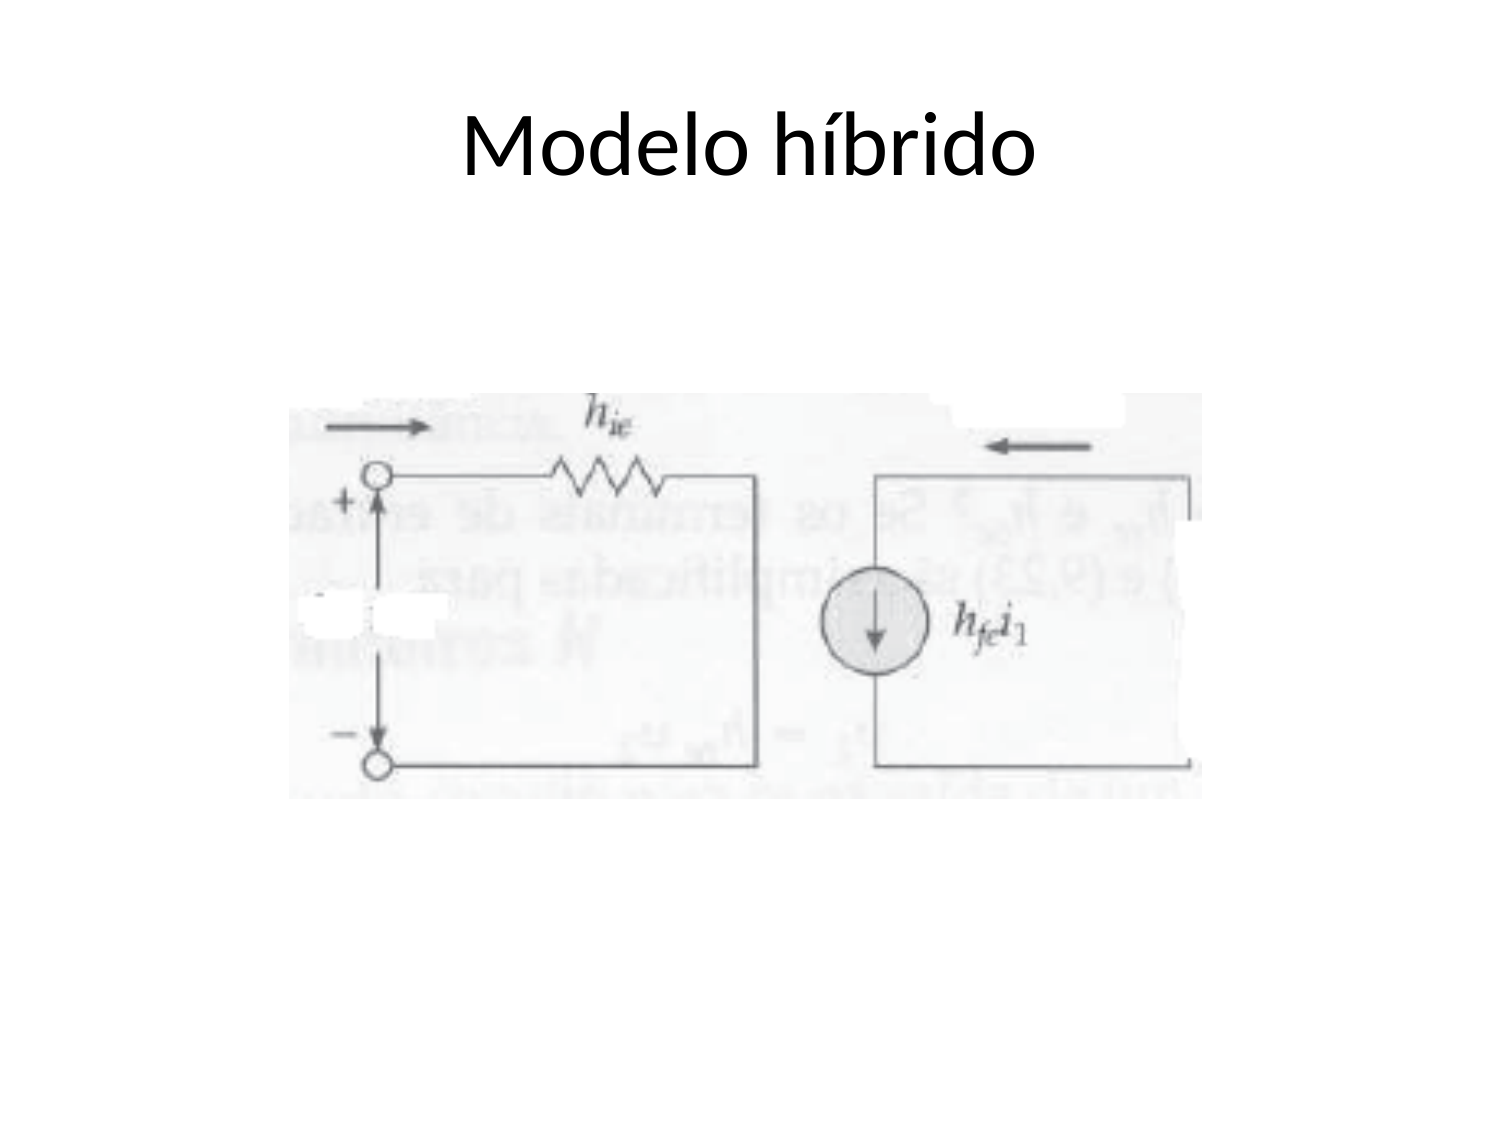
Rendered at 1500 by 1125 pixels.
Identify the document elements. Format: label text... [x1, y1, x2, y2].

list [289, 392, 1204, 799]
title Modelo híbrido [75, 45, 1425, 233]
